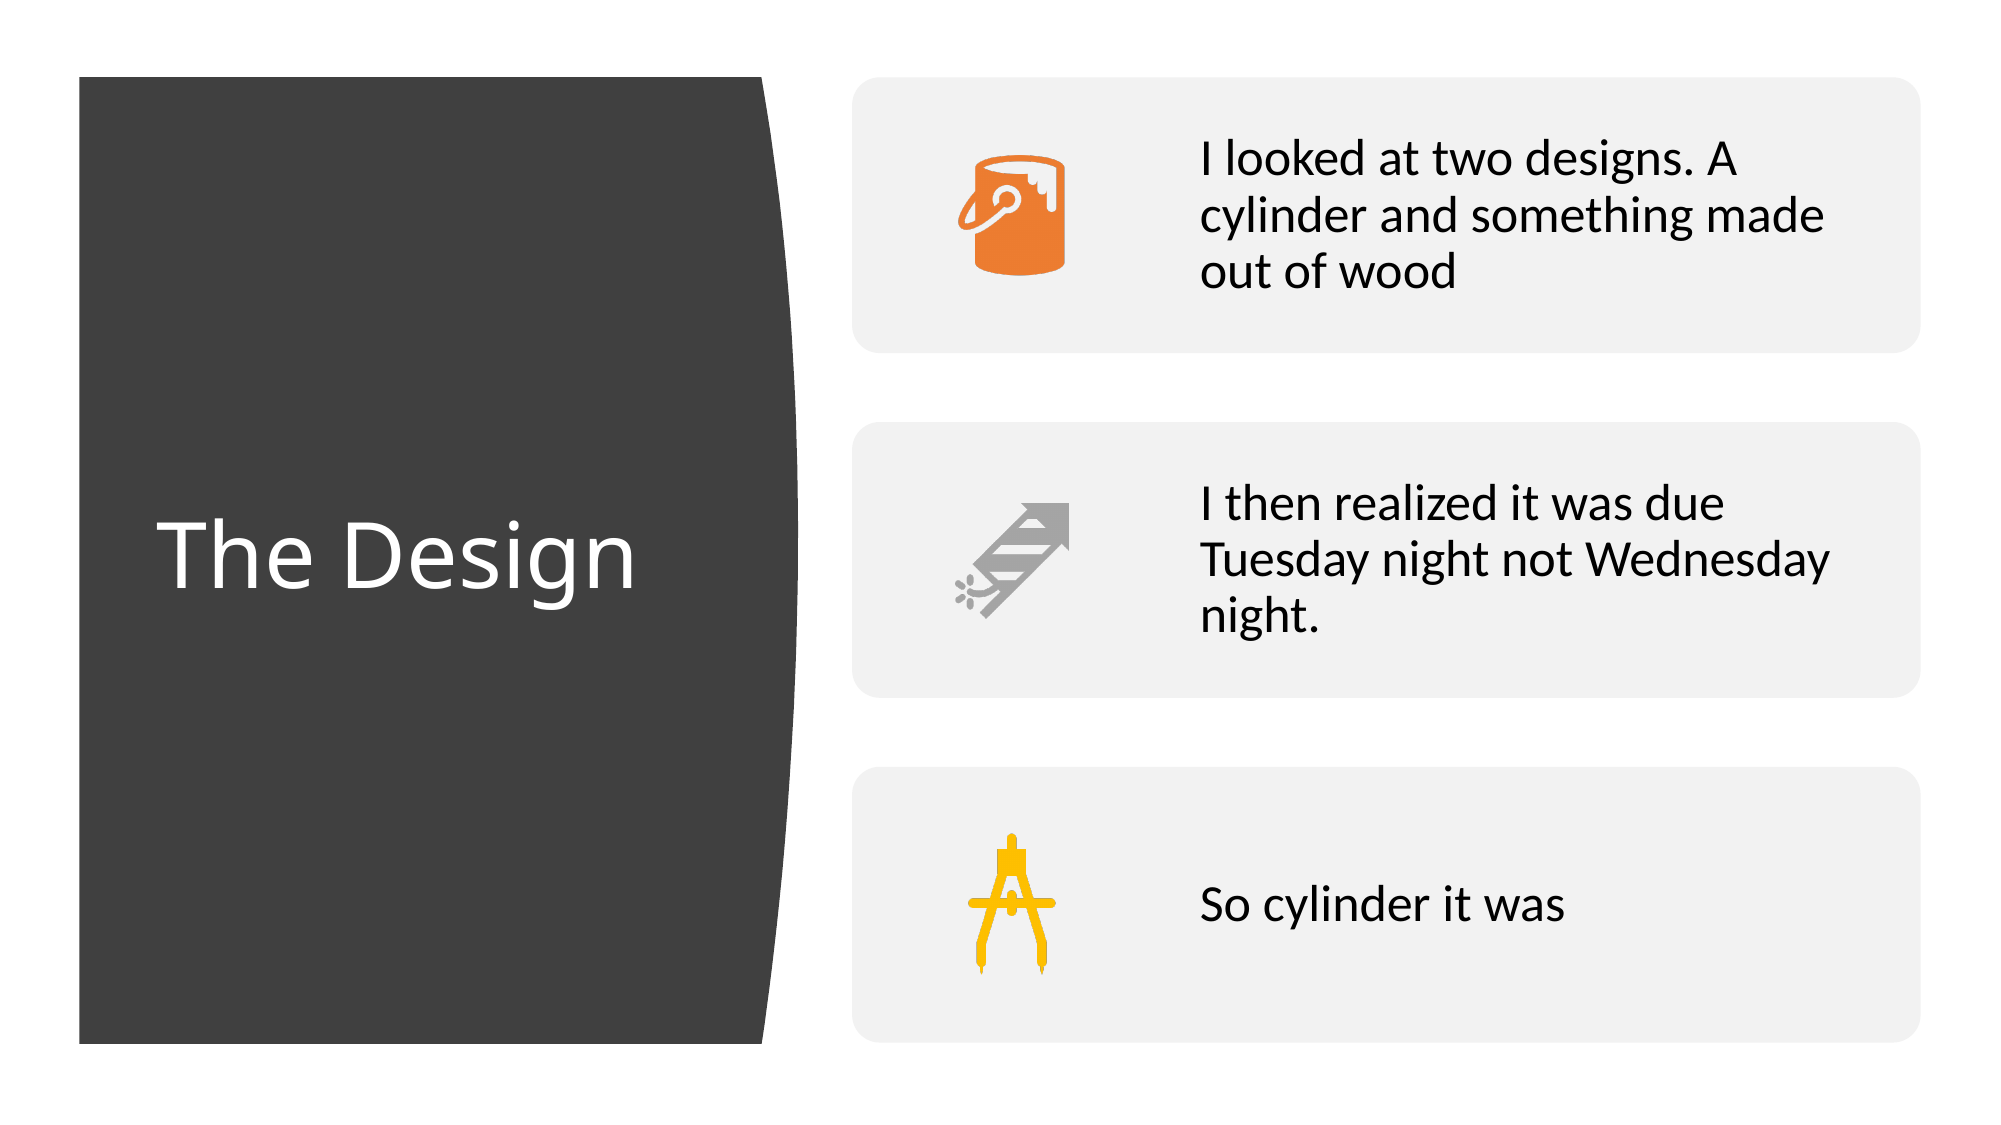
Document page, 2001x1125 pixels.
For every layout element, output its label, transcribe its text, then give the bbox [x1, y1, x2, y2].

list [852, 77, 1921, 1043]
text_box [78, 76, 800, 1045]
title The Design [141, 166, 702, 953]
